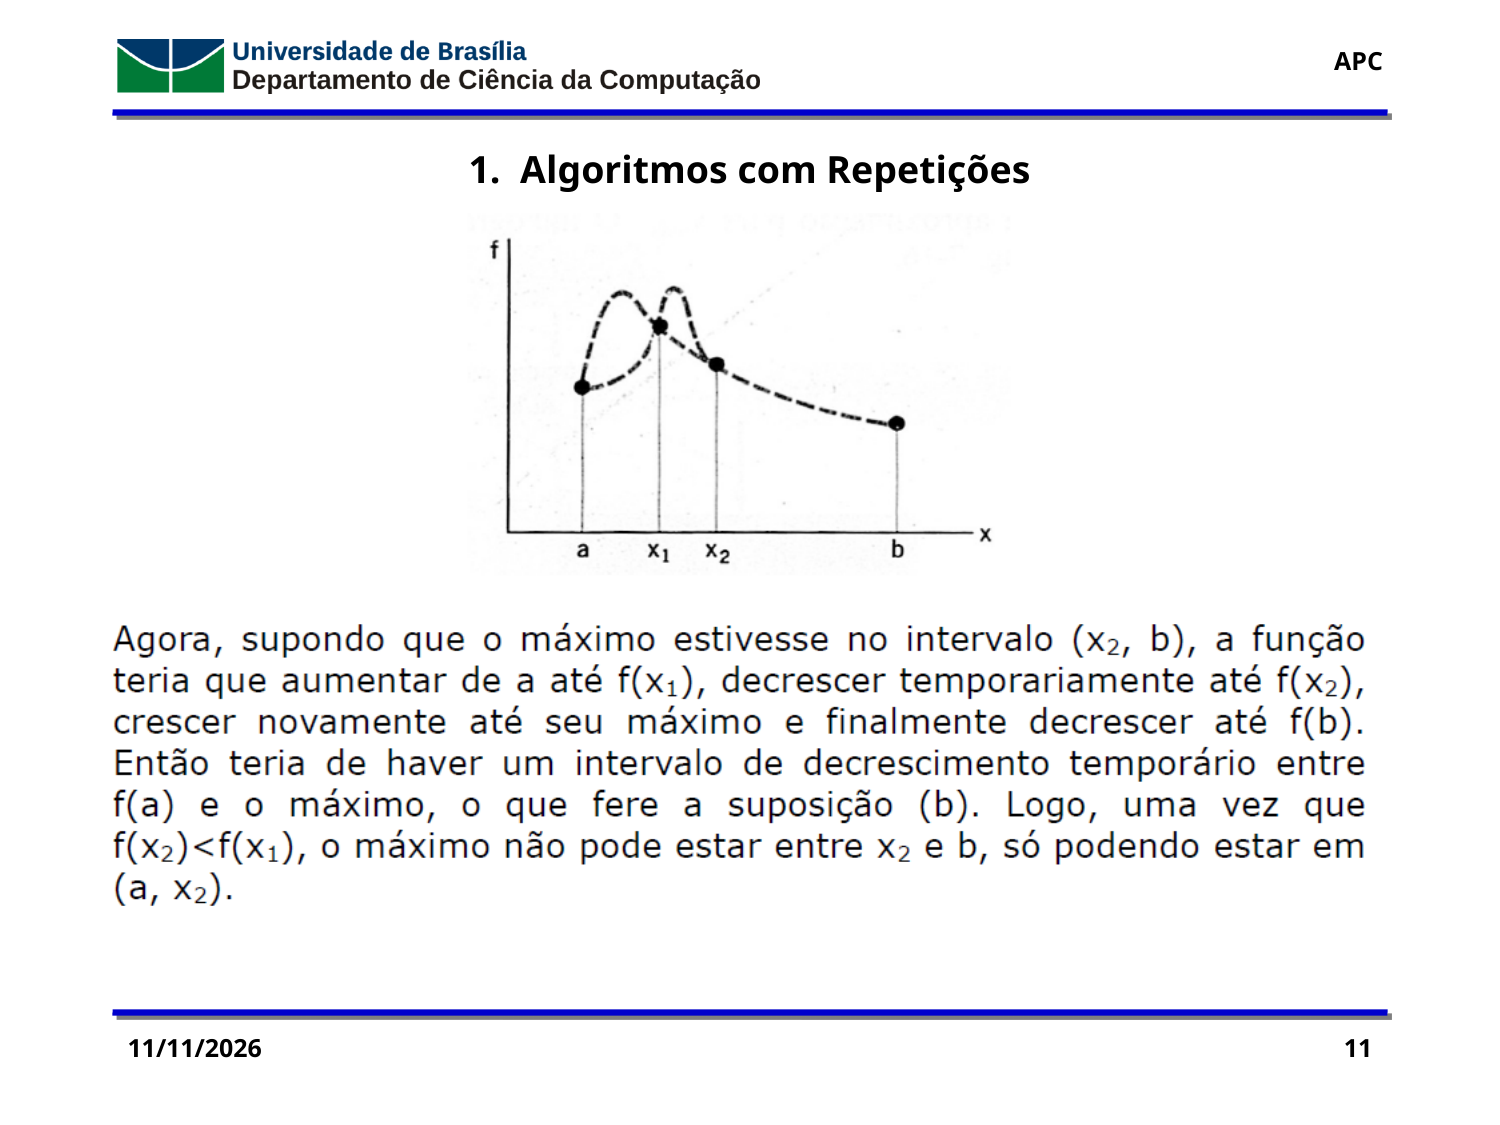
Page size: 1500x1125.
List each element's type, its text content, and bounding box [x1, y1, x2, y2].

picture [117, 75, 760, 94]
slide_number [112, 1024, 426, 1101]
text_box 1. Algoritmos com Repetições [112, 138, 1388, 198]
picture [100, 207, 1389, 922]
text_box [0, 0, 1500, 75]
slide_number 11 [1074, 1024, 1388, 1101]
